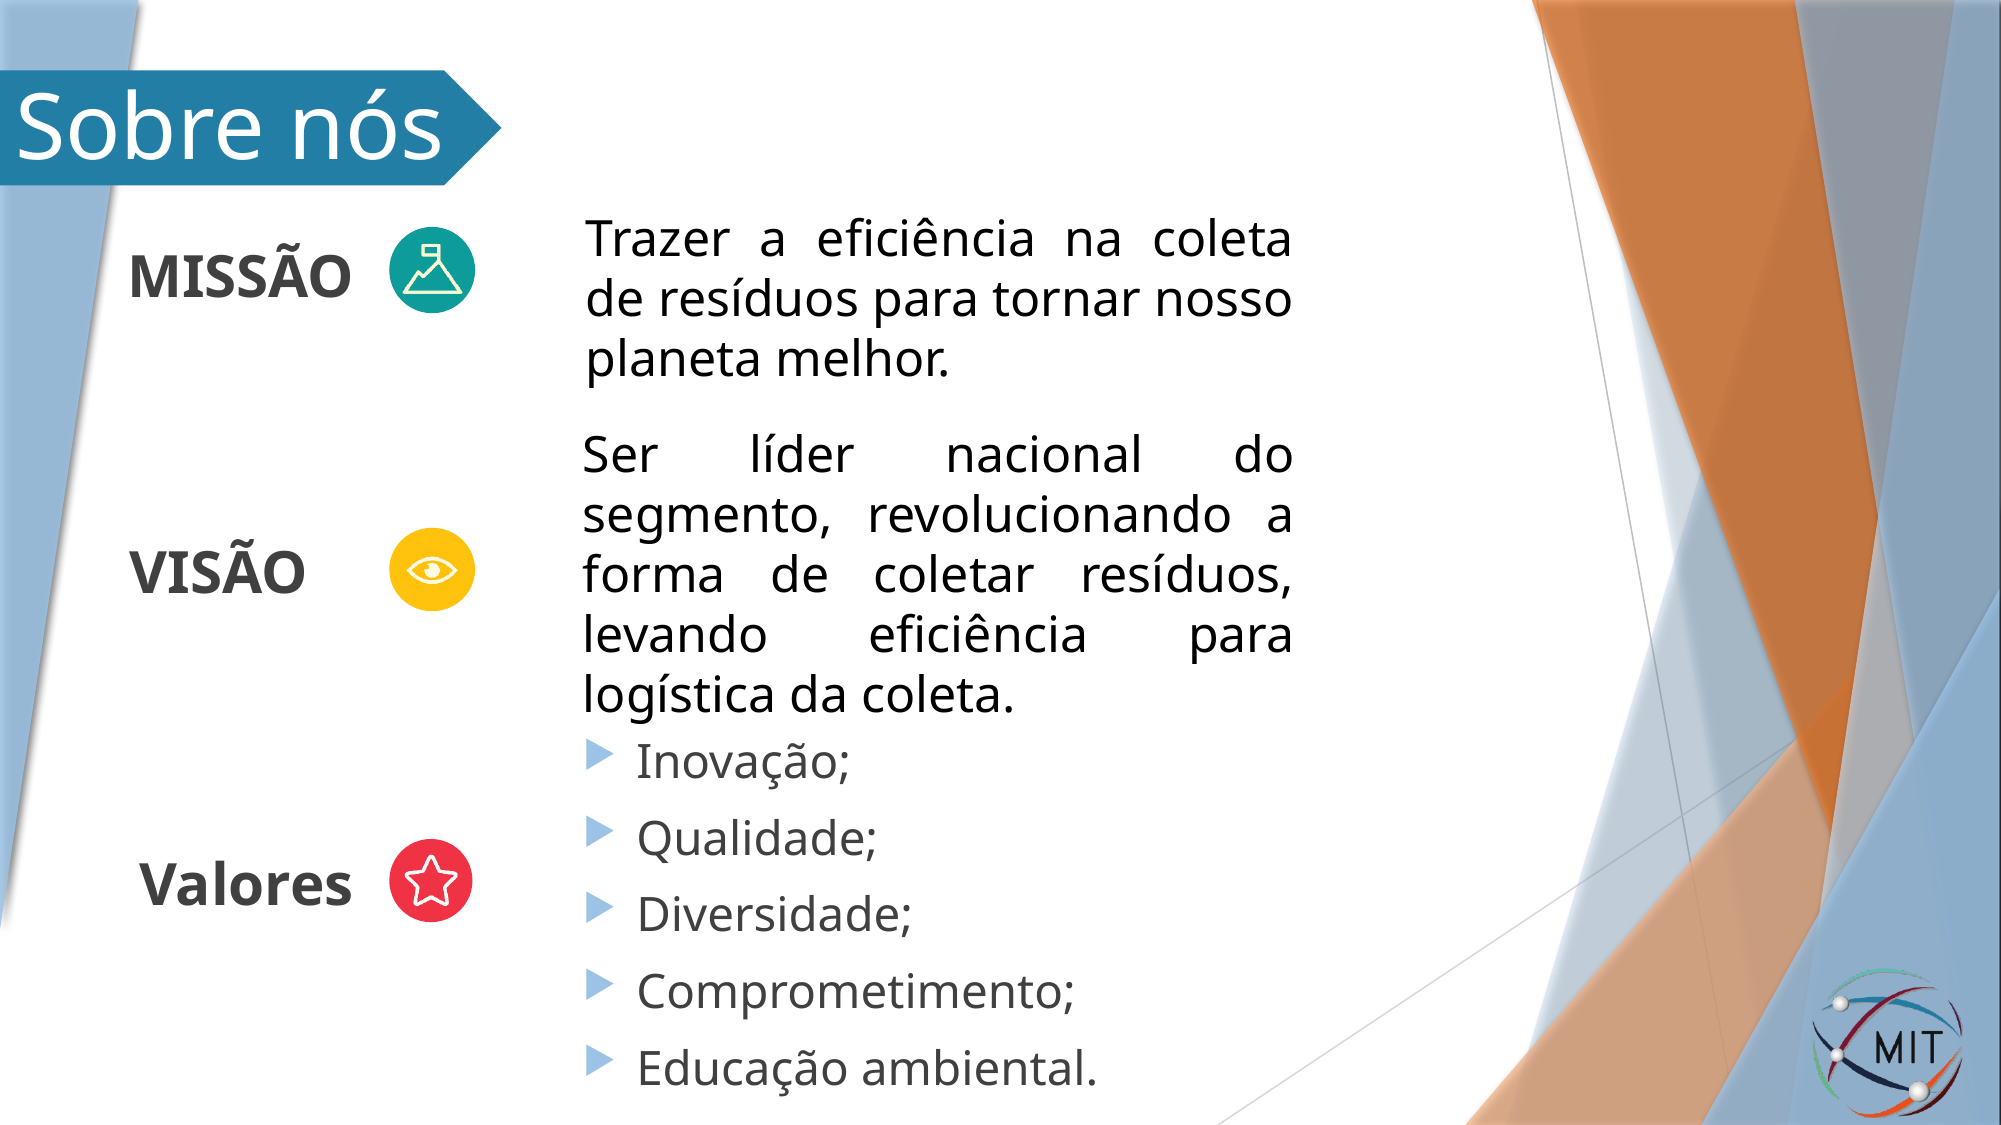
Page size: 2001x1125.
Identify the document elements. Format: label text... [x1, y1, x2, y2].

text_box Ser líder nacional do segmento, revolucionando a forma de coletar resíduos, levando eficiência para logística da coleta. [568, 415, 1310, 723]
picture [389, 838, 473, 923]
picture [1812, 968, 1963, 1119]
text_box Inovação; Qualidade; Diversidade; Comprometimento; Educação ambiental. [568, 723, 1310, 1103]
text_box MISSÃO [112, 232, 369, 317]
picture [388, 527, 476, 612]
text_box VISÃO [115, 527, 323, 613]
picture [388, 226, 476, 314]
text_box Trazer a eficiência na coleta de resíduos para tornar nosso planeta melhor. [571, 199, 1310, 415]
text_box Valores [117, 839, 375, 925]
title Sobre nós [0, 44, 843, 186]
